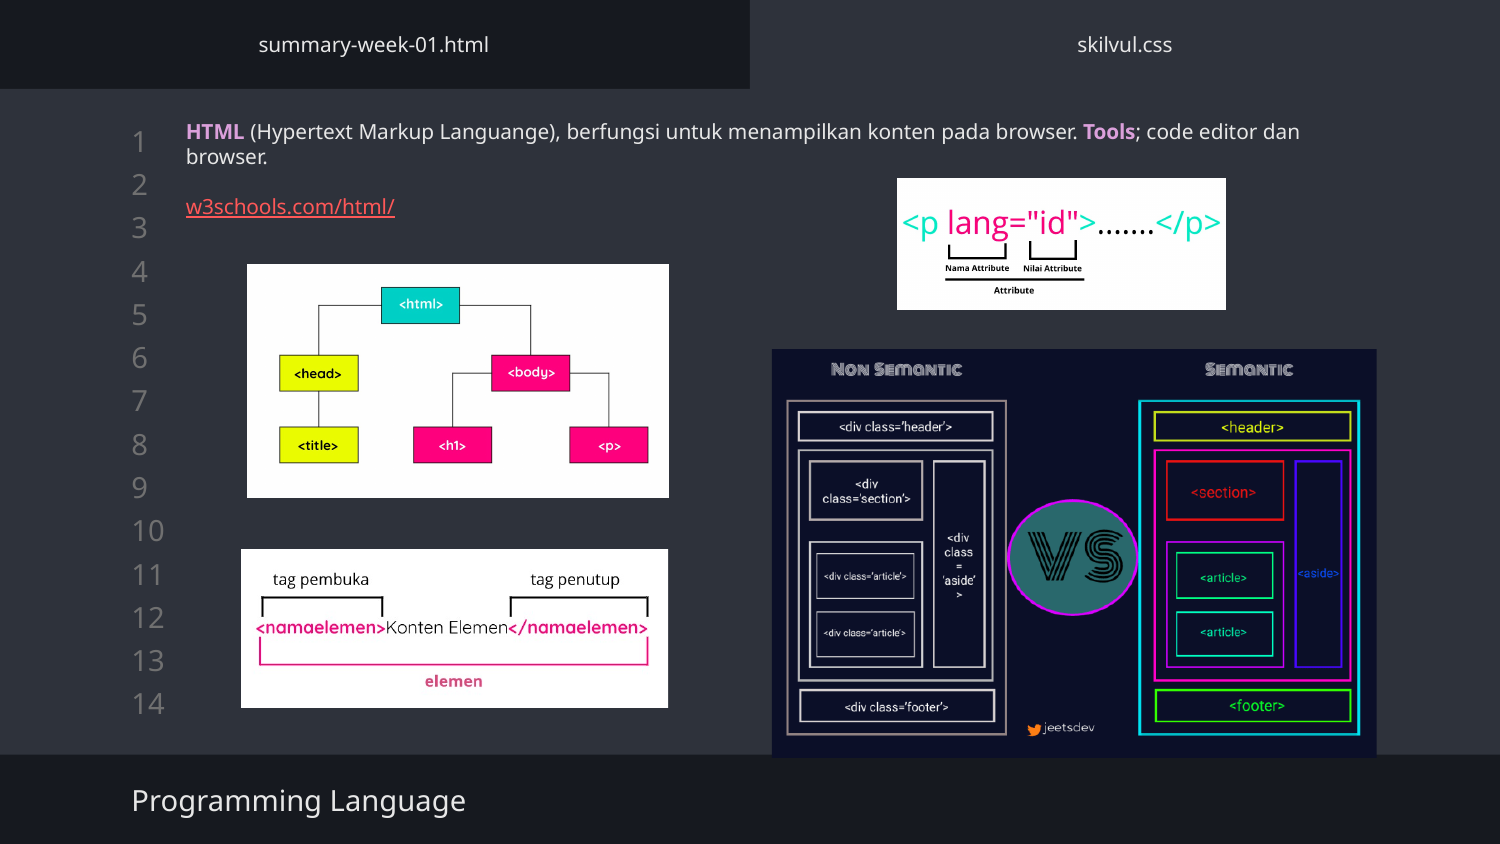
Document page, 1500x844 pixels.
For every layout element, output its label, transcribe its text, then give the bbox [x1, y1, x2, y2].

picture [771, 349, 1377, 758]
picture [897, 178, 1227, 310]
picture [240, 549, 669, 709]
subtitle summary-week-01.html [0, 15, 749, 74]
list HTML (Hypertext Markup Languange), berfungsi untuk menampilkan konten pada browser. Tools; code editor dan browser. w3schools.com/html/ [170, 112, 1392, 228]
picture [247, 264, 669, 498]
subtitle Programming Language [116, 770, 915, 829]
subtitle skilvul.css [750, 15, 1500, 74]
